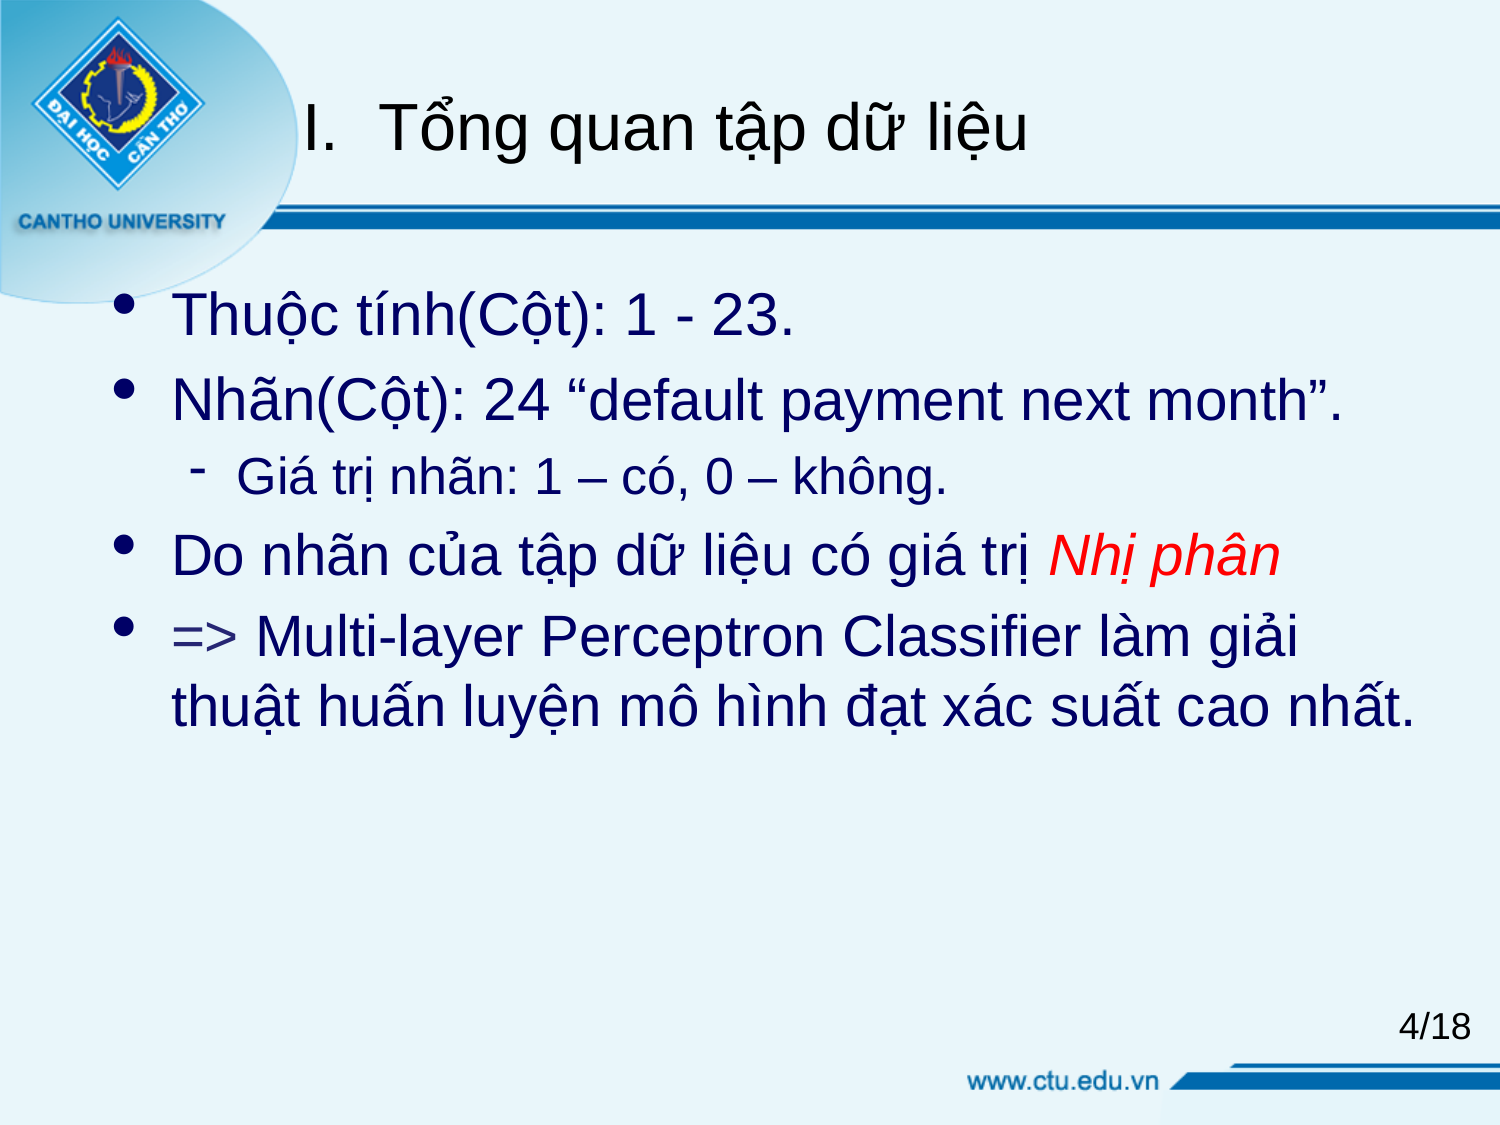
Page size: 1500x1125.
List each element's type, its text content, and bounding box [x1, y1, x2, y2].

text_box Tổng quan tập dữ liệu [287, 46, 1450, 202]
text_box 4/18 [1384, 994, 1487, 1055]
text_box Thuộc tính(Cột): 1 - 23. Nhãn(Cột): 24 “default payment next month”. Giá trị nhãn: 1 – có, 0 – không. Do nhãn của tập dữ liệu có giá trị Nhị phân => Multi-layer Perceptron Classifier làm giải thuật huấn luyện mô hình đạt xác suất cao nhất. [99, 267, 1450, 1038]
picture [0, 0, 1500, 1125]
